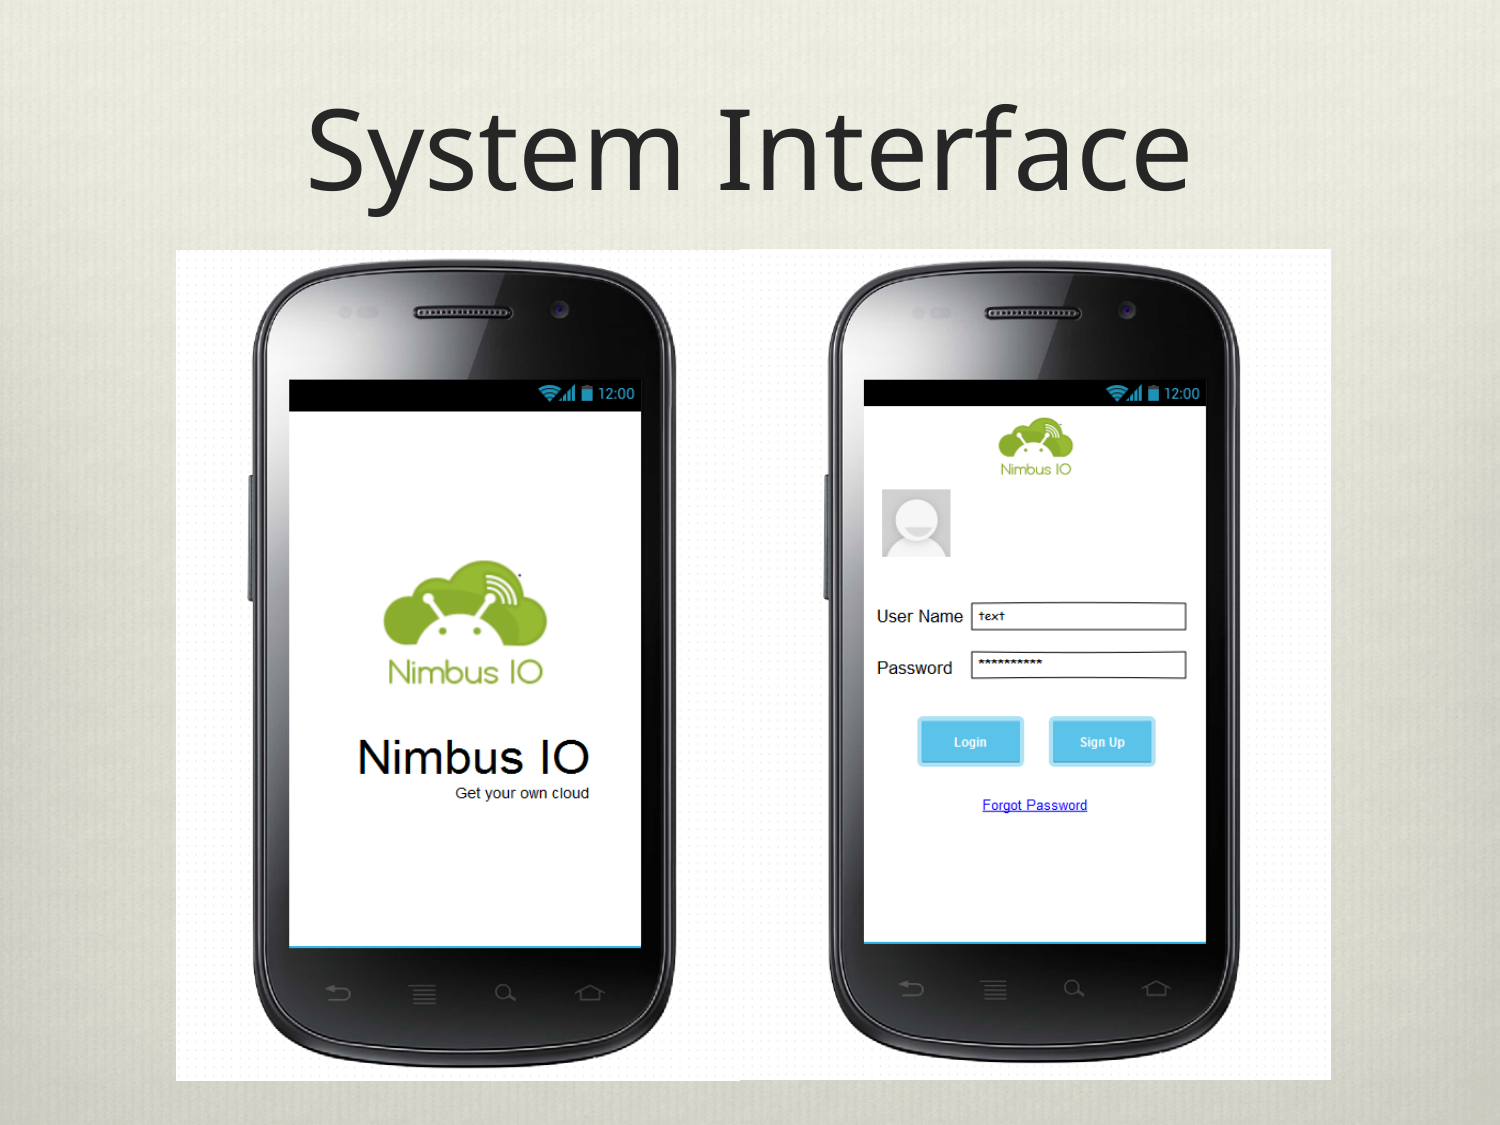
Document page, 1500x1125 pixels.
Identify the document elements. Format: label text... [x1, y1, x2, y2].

picture [175, 248, 1332, 1082]
title System Interface [119, 51, 1381, 240]
